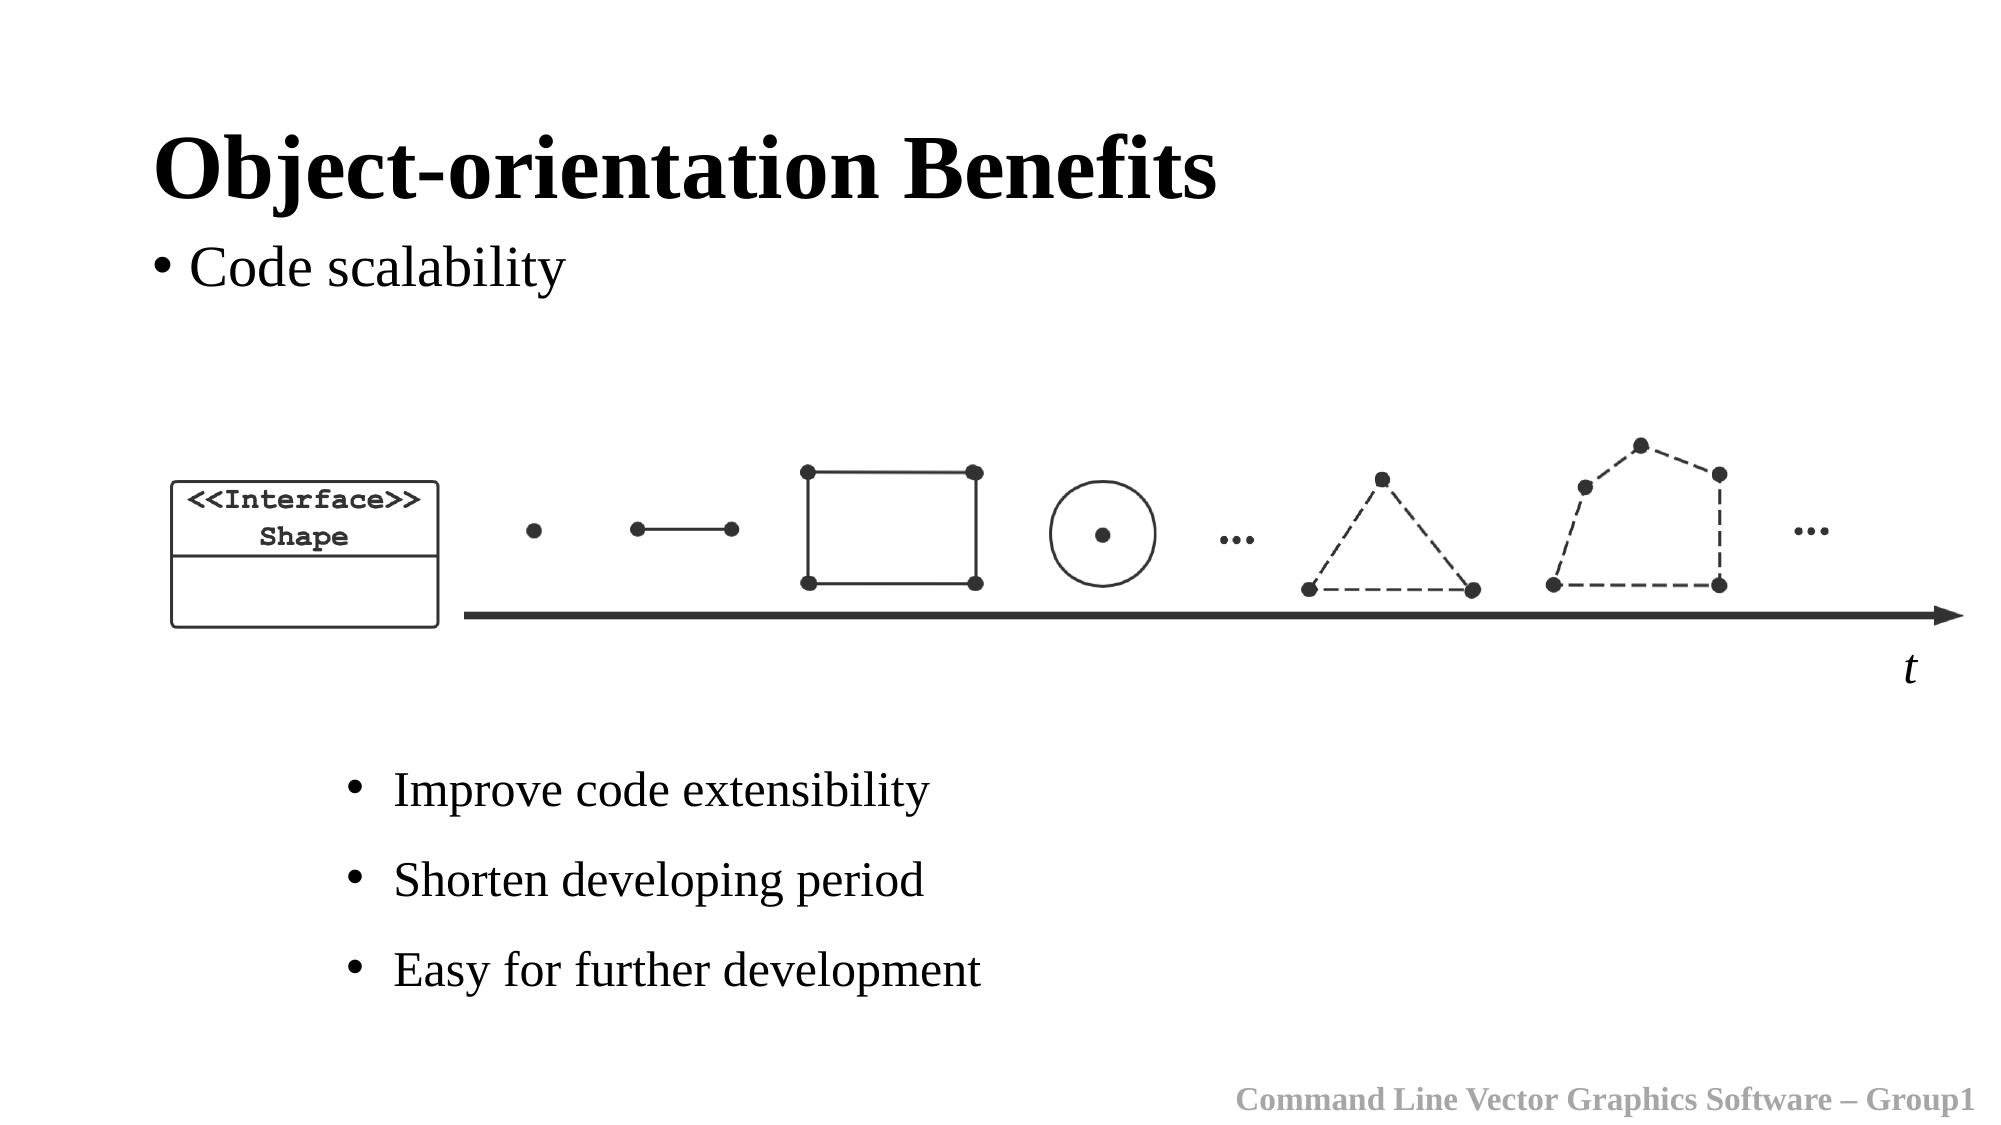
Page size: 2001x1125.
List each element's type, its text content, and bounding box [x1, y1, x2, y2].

text_box Improve code extensibility Shorten developing period Easy for further development [331, 719, 1265, 1004]
title Object-orientation Benefits [137, 59, 1863, 228]
picture [137, 426, 1978, 646]
text_box Code scalability [137, 228, 1863, 328]
text_box Command Line Vector Graphics Software – Group1 [1220, 1069, 2000, 1125]
text_box t [1862, 646, 1959, 701]
